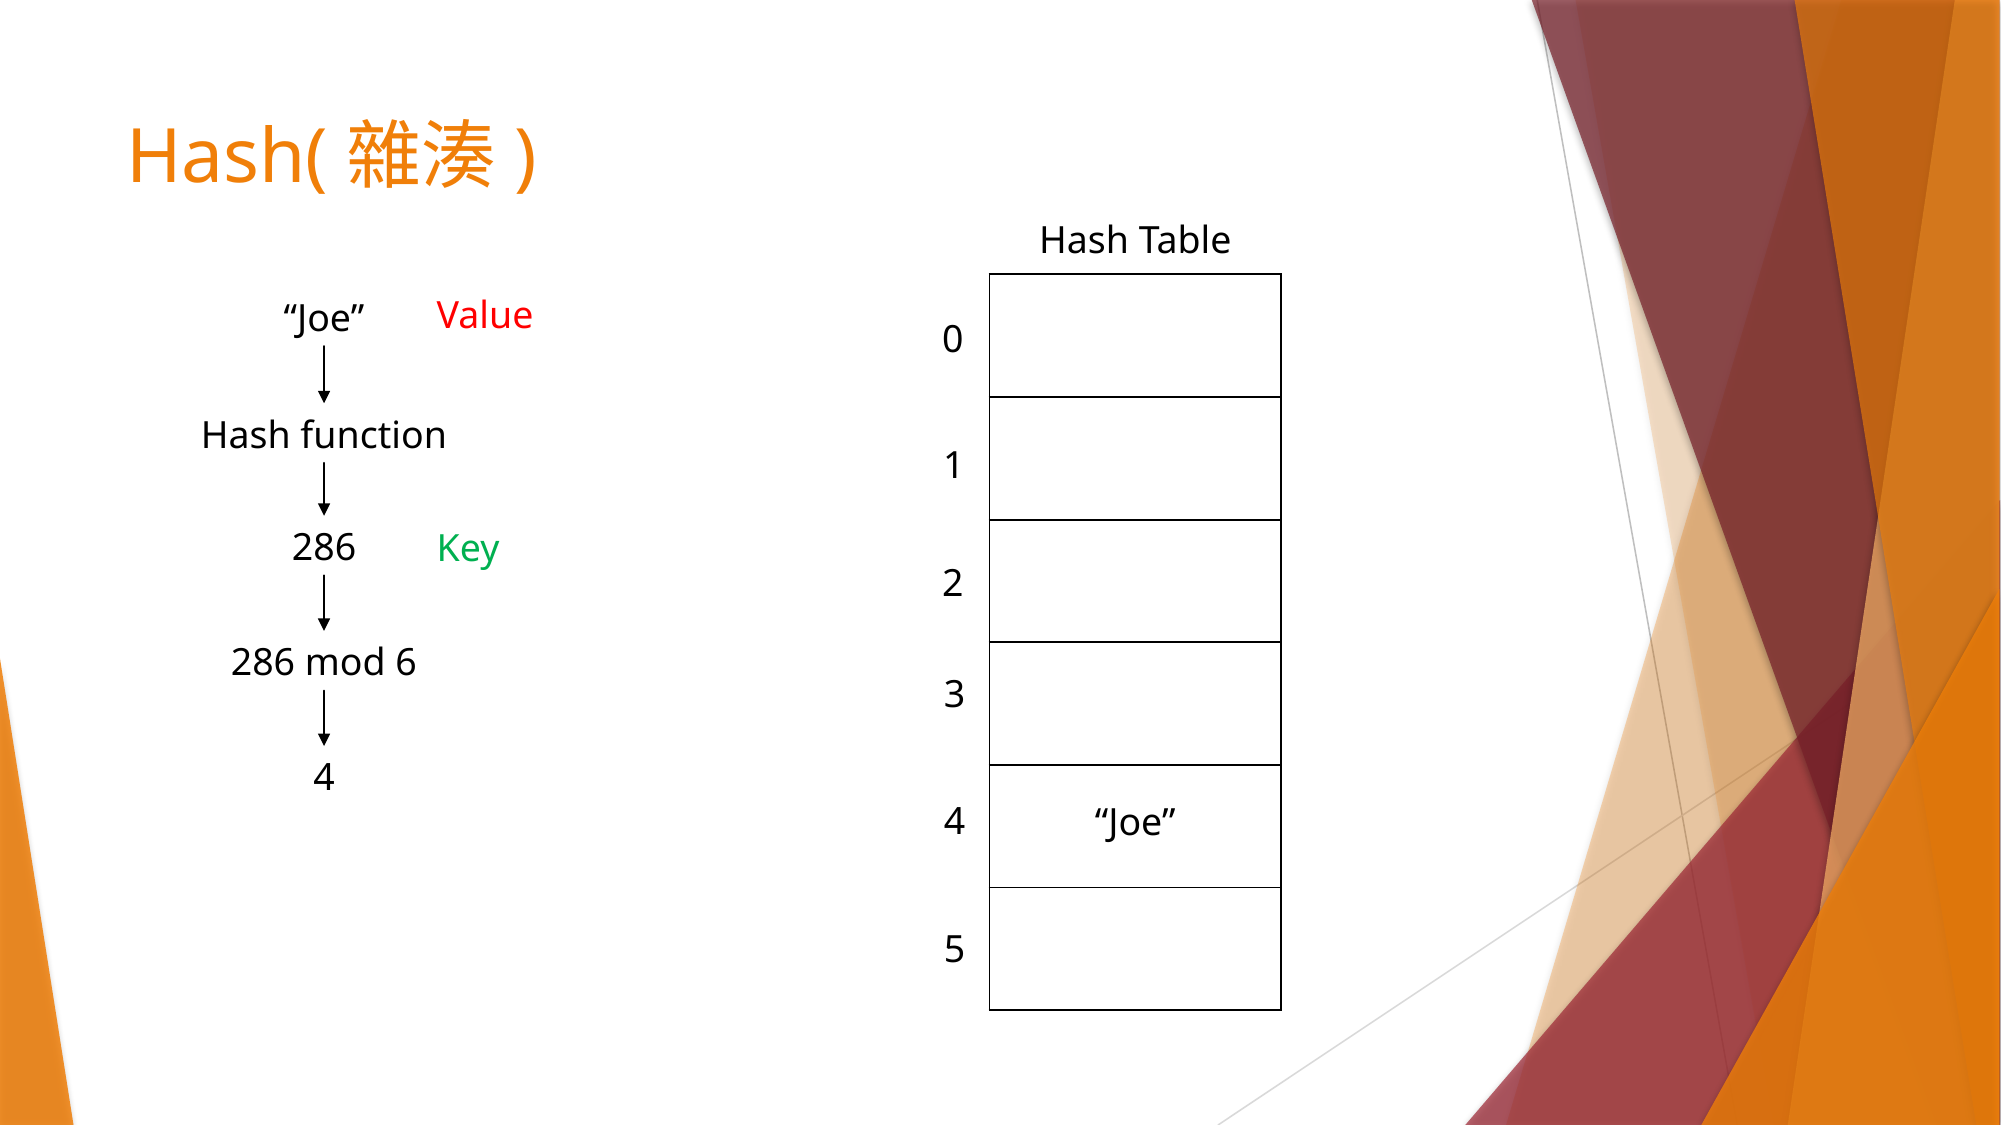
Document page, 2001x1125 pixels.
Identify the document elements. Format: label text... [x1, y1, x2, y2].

title Hash(雜湊) [111, 99, 1522, 317]
text_box Value [421, 284, 551, 344]
text_box 286 mod 6 [148, 630, 500, 691]
text_box “Joe” [1080, 790, 1191, 851]
text_box 4 [918, 790, 991, 850]
text_box Key [421, 517, 551, 577]
text_box 2 [917, 552, 989, 612]
text_box “Joe” [268, 286, 380, 347]
text_box Hash Table [1024, 208, 1247, 268]
table_cell [990, 888, 1280, 1009]
text_box 5 [918, 917, 991, 978]
table_cell [990, 521, 1280, 641]
text_box 3 [918, 662, 991, 723]
text_box 1 [917, 433, 990, 494]
text_box 286 [277, 515, 371, 576]
text_box Hash function [186, 403, 462, 463]
table_cell [990, 643, 1280, 764]
text_box 0 [917, 307, 989, 368]
text_box 4 [236, 745, 412, 806]
table_cell [990, 766, 1280, 887]
table_header [990, 275, 1280, 396]
table_cell [990, 398, 1280, 519]
